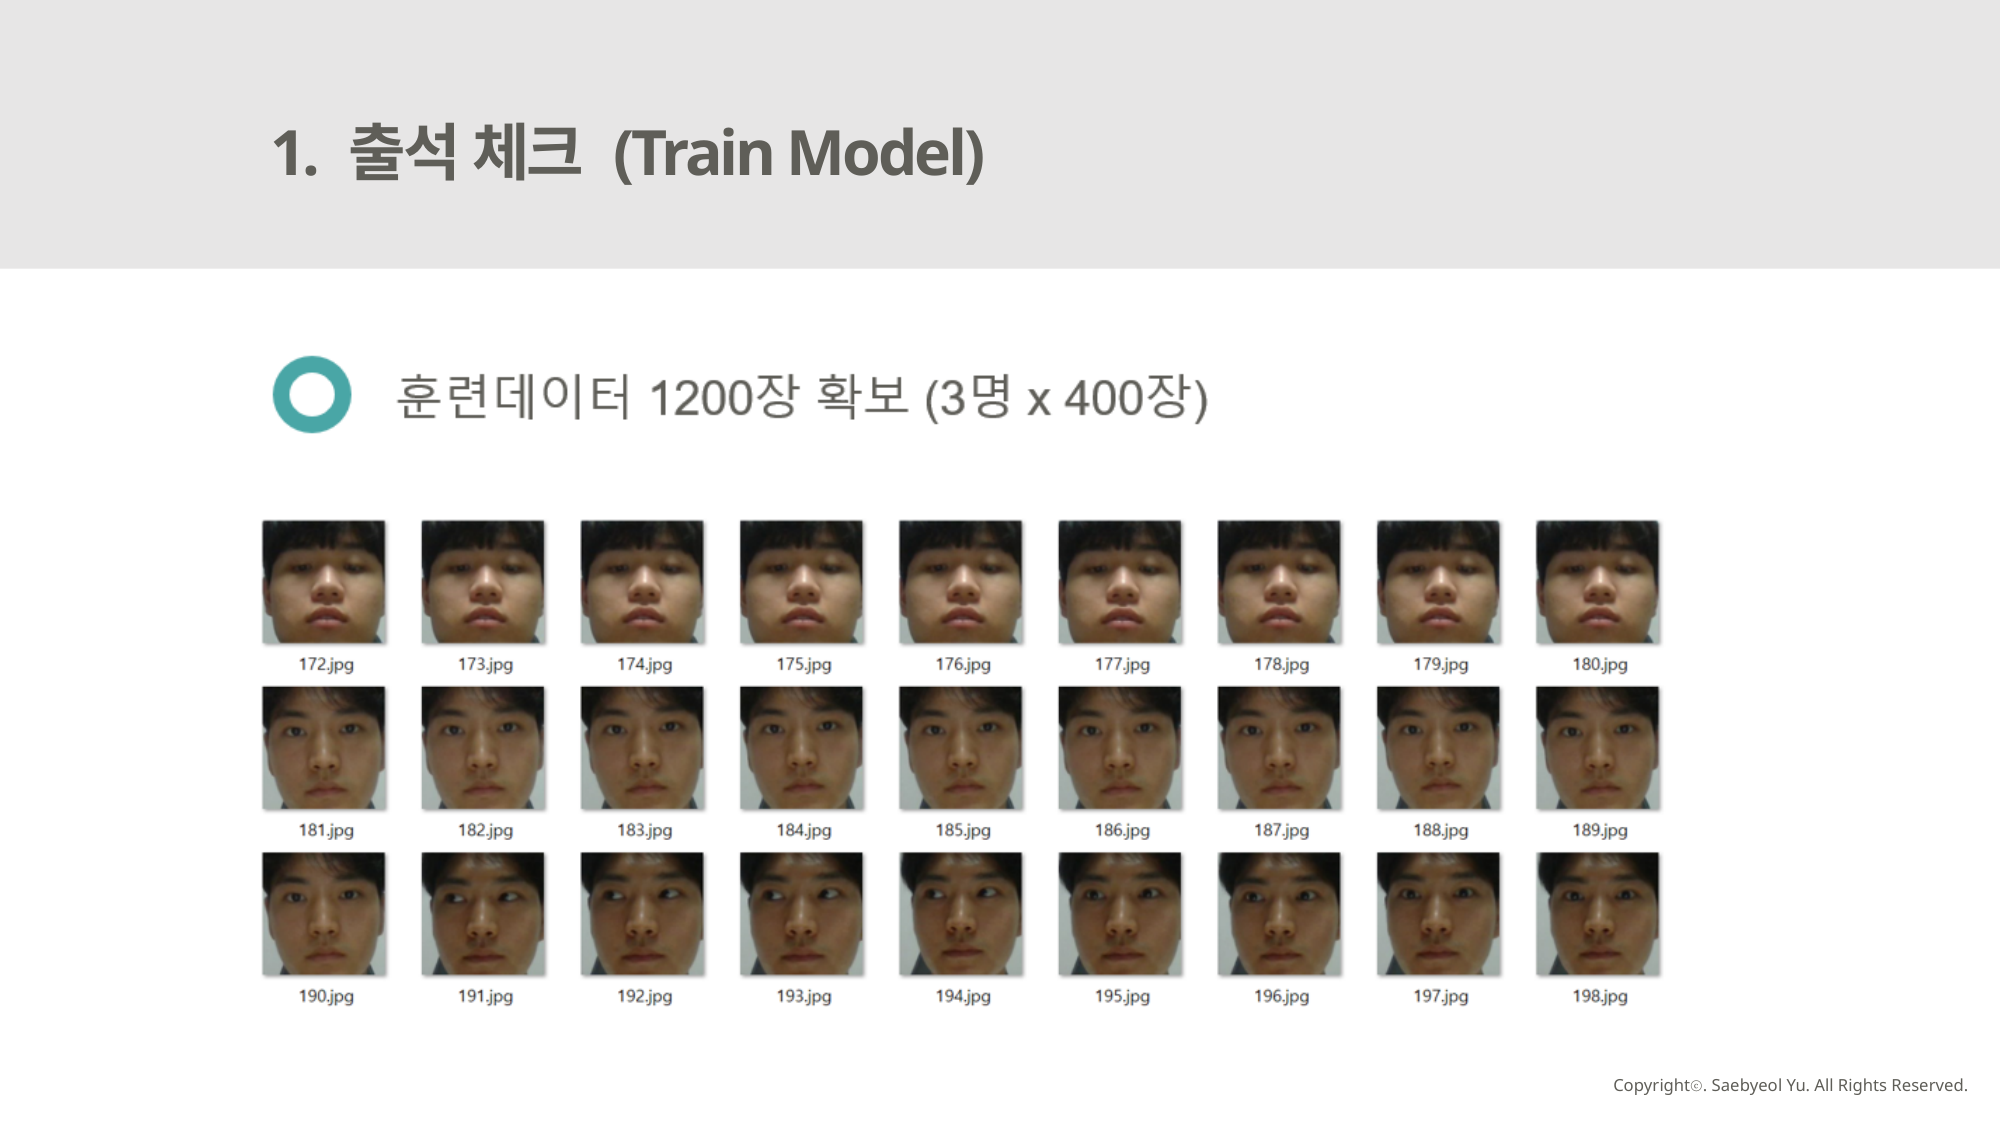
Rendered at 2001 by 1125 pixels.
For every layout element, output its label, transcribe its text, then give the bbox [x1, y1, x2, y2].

picture [255, 338, 1229, 444]
picture [255, 513, 1675, 1014]
text_box 1. 출석 체크 (Train Model) [255, 105, 1298, 196]
text_box [0, 0, 2000, 270]
